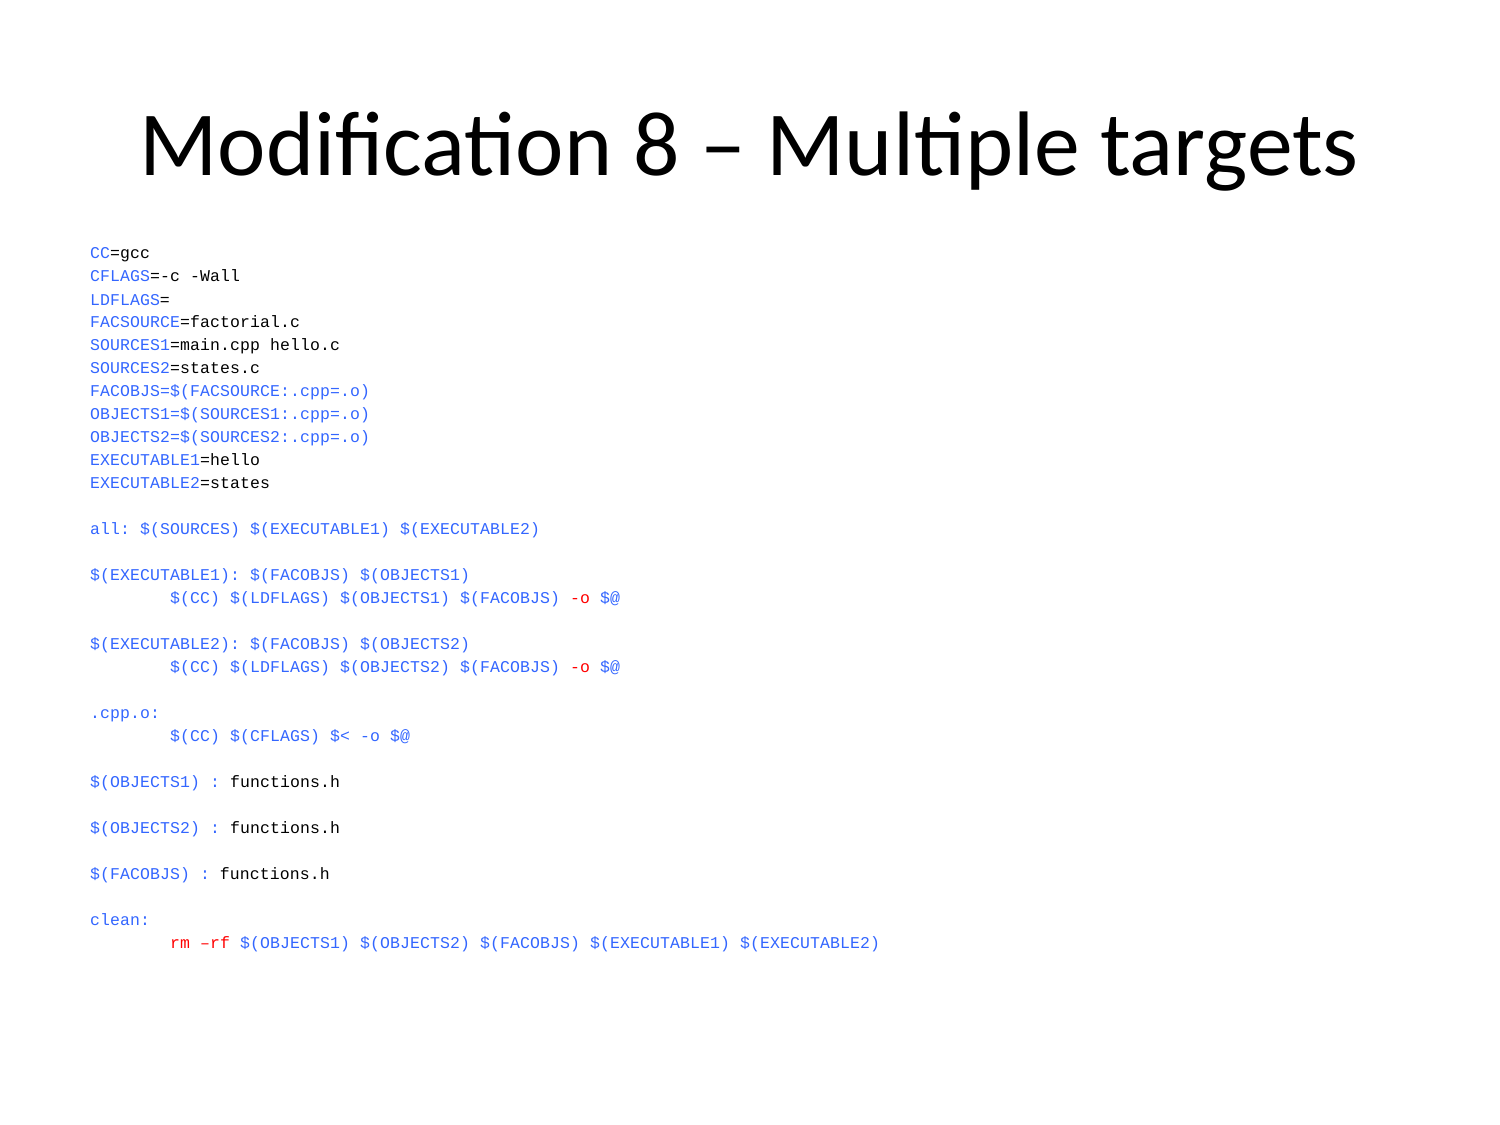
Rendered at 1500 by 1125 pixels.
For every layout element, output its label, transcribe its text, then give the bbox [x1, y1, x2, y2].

title Modification 8 – Multiple targets [75, 45, 1425, 233]
list CC=gcc CFLAGS=-c -Wall LDFLAGS= FACSOURCE=factorial.c SOURCES1=main.cpp hello.c SOURCES2=states.c FACOBJS=$(FACSOURCE:.cpp=.o) OBJECTS1=$(SOURCES1:.cpp=.o) OBJECTS2=$(SOURCES2:.cpp=.o) EXECUTABLE1=hello EXECUTABLE2=states all: $(SOURCES) $(EXECUTABLE1) $(EXECUTABLE2) $(EXECUTABLE1): $(FACOBJS) $(OBJECTS1) $(CC) $(LDFLAGS) $(OBJECTS1) $(FACOBJS) -o $@ $(EXECUTABLE2): $(FACOBJS) $(OBJECTS2) $(CC) $(LDFLAGS) $(OBJECTS2) $(FACOBJS) -o $@ .cpp.o: $(CC) $(CFLAGS) $< -o $@ $(OBJECTS1) : functions.h $(OBJECTS2) : functions.h $(FACOBJS) : functions.h clean: rm –rf $(OBJECTS1) $(OBJECTS2) $(FACOBJS) $(EXECUTABLE1) $(EXECUTABLE2) [75, 234, 1425, 978]
